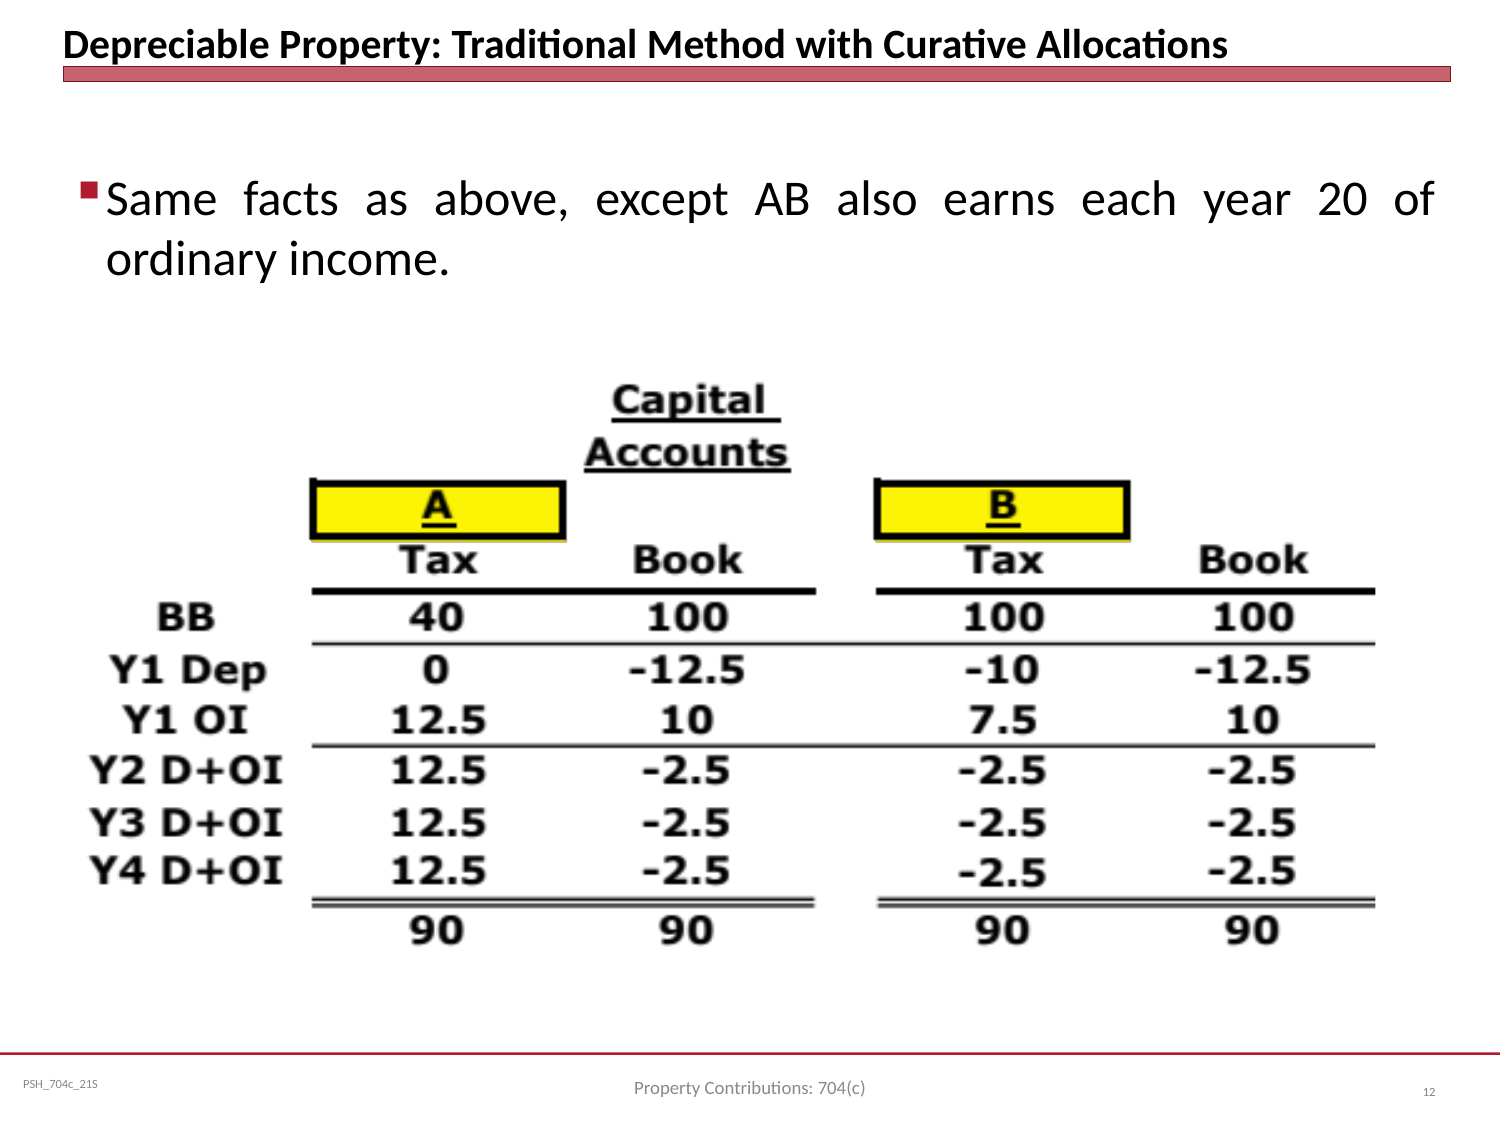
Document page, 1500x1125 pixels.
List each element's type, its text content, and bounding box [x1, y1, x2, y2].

slide_number 12 [1375, 1061, 1451, 1122]
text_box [62, 378, 1376, 957]
title Depreciable Property: Traditional Method with Curative Allocations [62, 6, 1451, 67]
list Same facts as above, except AB also earns each year 20 of ordinary income. [63, 87, 1451, 1041]
footer Property Contributions: 704(c) [512, 1056, 988, 1117]
